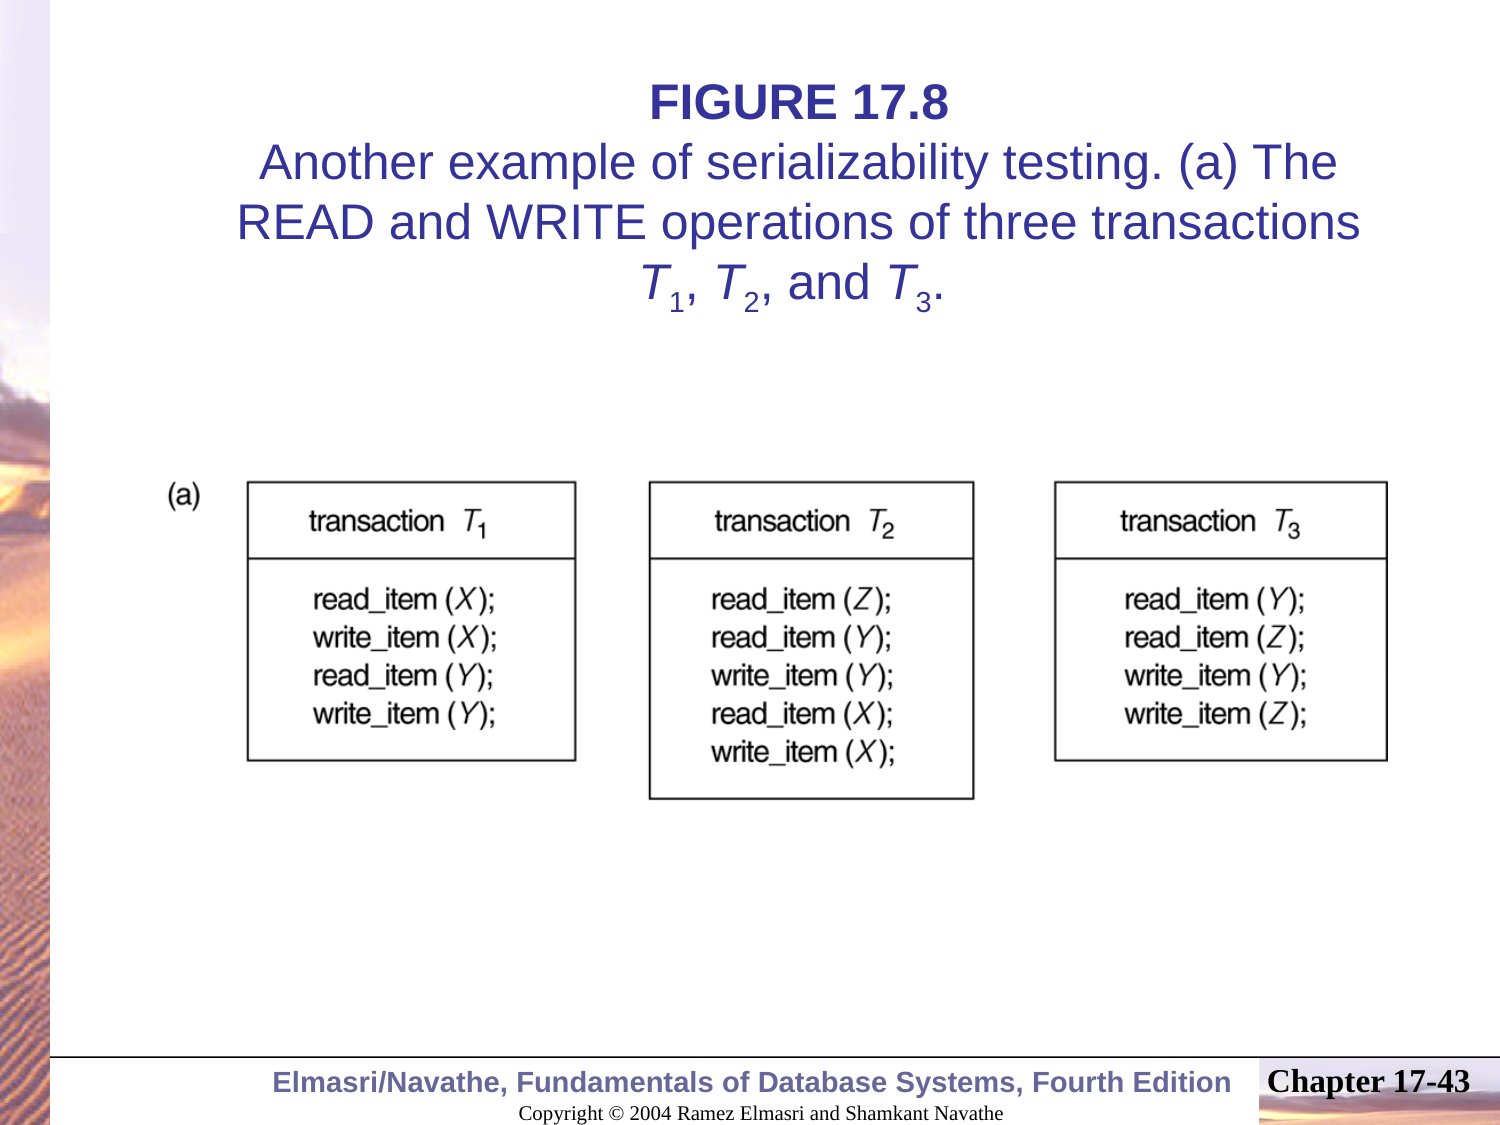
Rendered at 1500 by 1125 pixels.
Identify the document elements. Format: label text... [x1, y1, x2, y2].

picture [0, 0, 50, 1125]
picture [1259, 1058, 1500, 1125]
title FIGURE 17.8 Another example of serializability testing. (a) The READ and WRITE operations of three transactions T1, T2, and T3. [210, 99, 1388, 288]
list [112, 476, 1388, 849]
slide_number Chapter 17-43 [1173, 1047, 1487, 1112]
